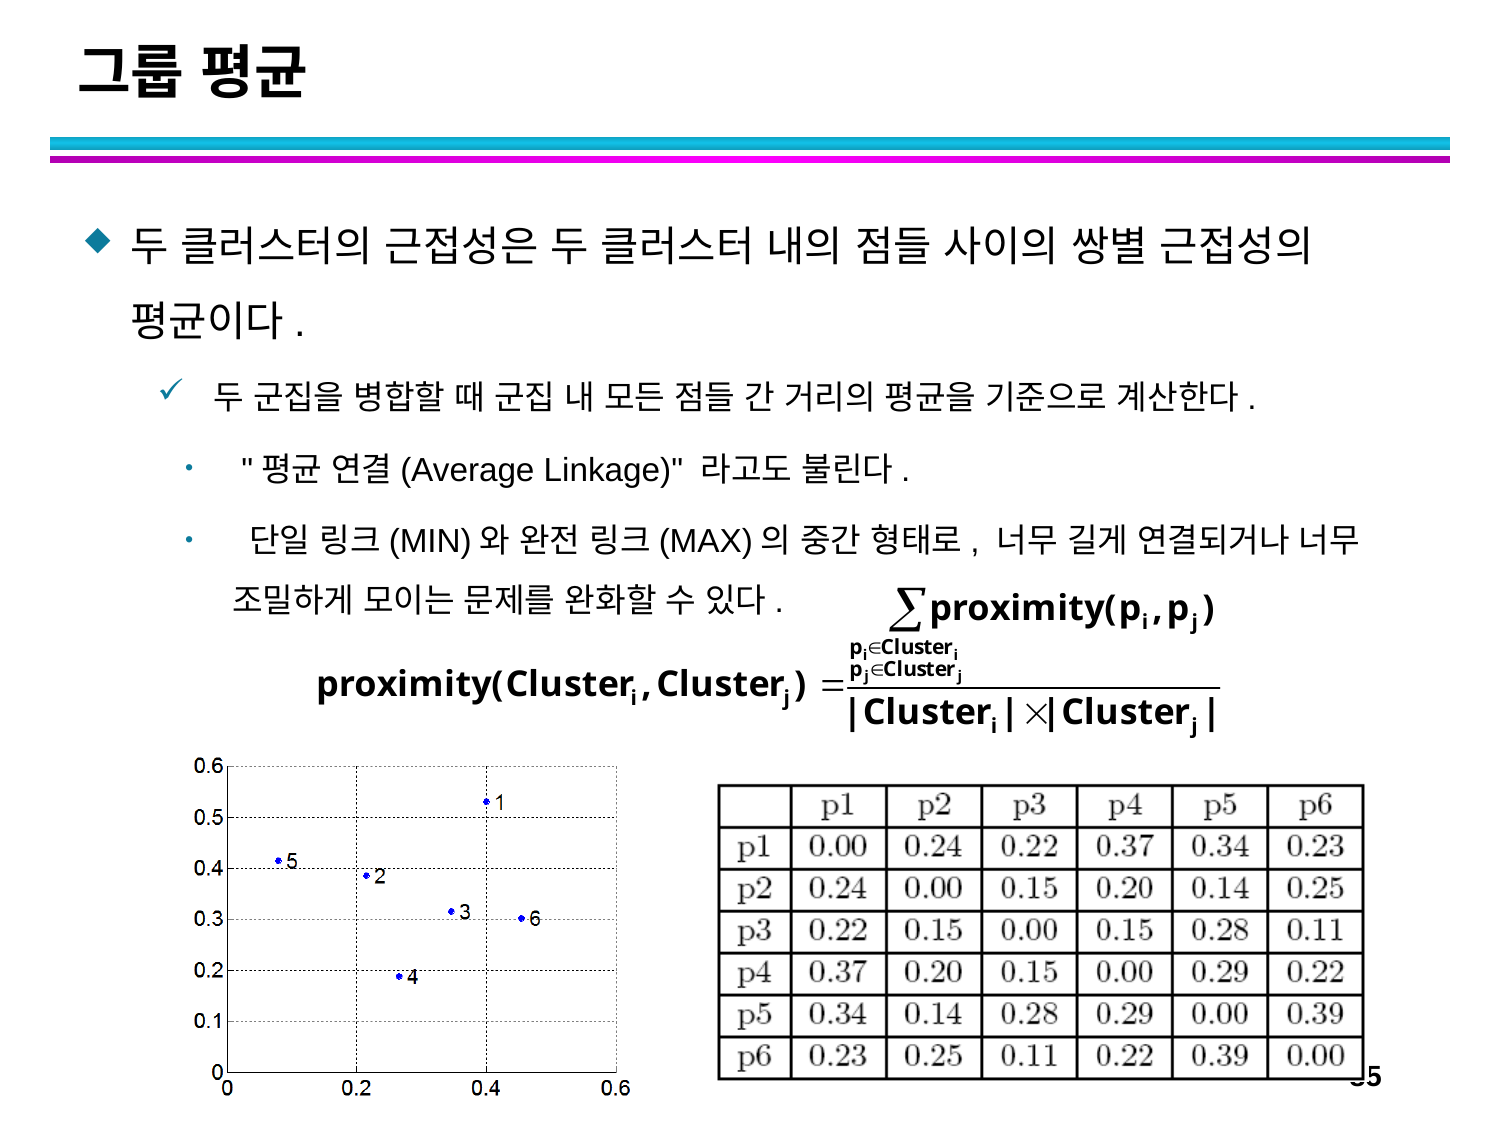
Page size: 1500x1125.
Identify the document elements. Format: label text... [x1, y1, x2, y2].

picture [162, 737, 638, 1101]
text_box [312, 580, 1228, 745]
title 그룹 평균 [62, 24, 1421, 113]
list 두 클러스터의 근접성은 두 클러스터 내의 점들 사이의 쌍별 근접성의 평균이다. 두 군집을 병합할 때 군집 내 모든 점들 간 거리의 평균을 기준으로 계산한다. "평균 연결(Average Linkage)" 라고도 불린다. 단일 링크(MIN)와 완전 링크(MAX)의 중간 형태로, 너무 길게 연결되거나 너무 조밀하게 모이는 문제를 완화할 수 있다. [67, 187, 1432, 763]
picture [712, 780, 1369, 1083]
